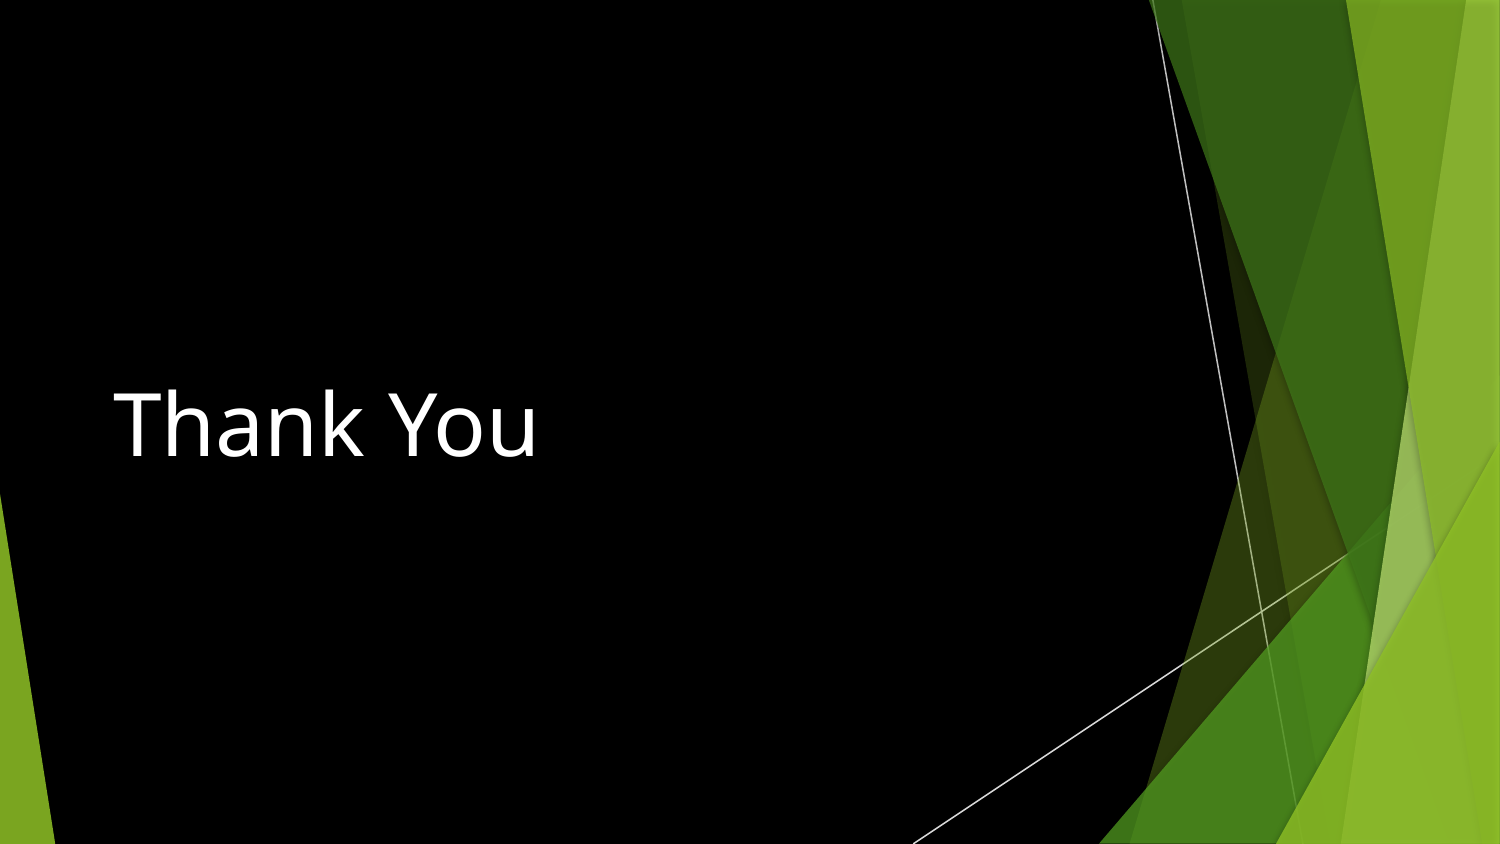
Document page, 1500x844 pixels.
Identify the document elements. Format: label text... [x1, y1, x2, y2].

title Thank You [98, 353, 1447, 491]
